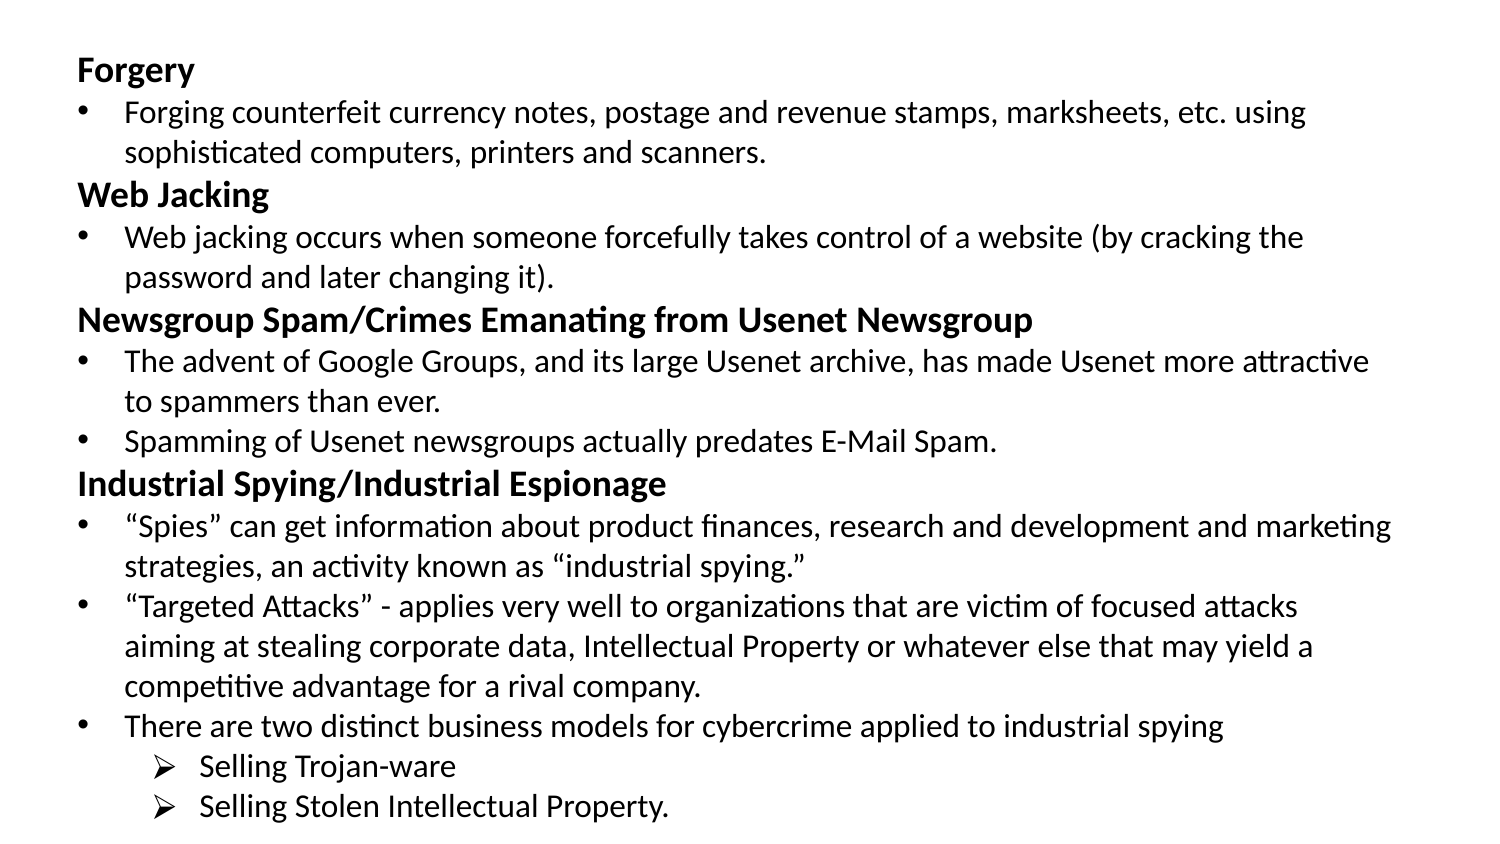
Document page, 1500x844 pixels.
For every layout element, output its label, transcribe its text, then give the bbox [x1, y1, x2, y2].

text_box Forgery Forging counterfeit currency notes, postage and revenue stamps, marksheets, etc. using sophisticated computers, printers and scanners. Web Jacking Web jacking occurs when someone forcefully takes control of a website (by cracking the password and later changing it). Newsgroup Spam/Crimes Emanating from Usenet Newsgroup The advent of Google Groups, and its large Usenet archive, has made Usenet more attractive to spammers than ever. Spamming of Usenet newsgroups actually predates E-Mail Spam. Industrial Spying/Industrial Espionage “Spies” can get information about product finances, research and development and marketing strategies, an activity known as “industrial spying.” “Targeted Attacks” - applies very well to organizations that are victim of focused attacks aiming at stealing corporate data, Intellectual Property or whatever else that may yield a competitive advantage for a rival company. There are two distinct business models for cybercrime applied to industrial spying Selling Trojan-ware Selling Stolen Intellectual Property. [62, 37, 1413, 761]
